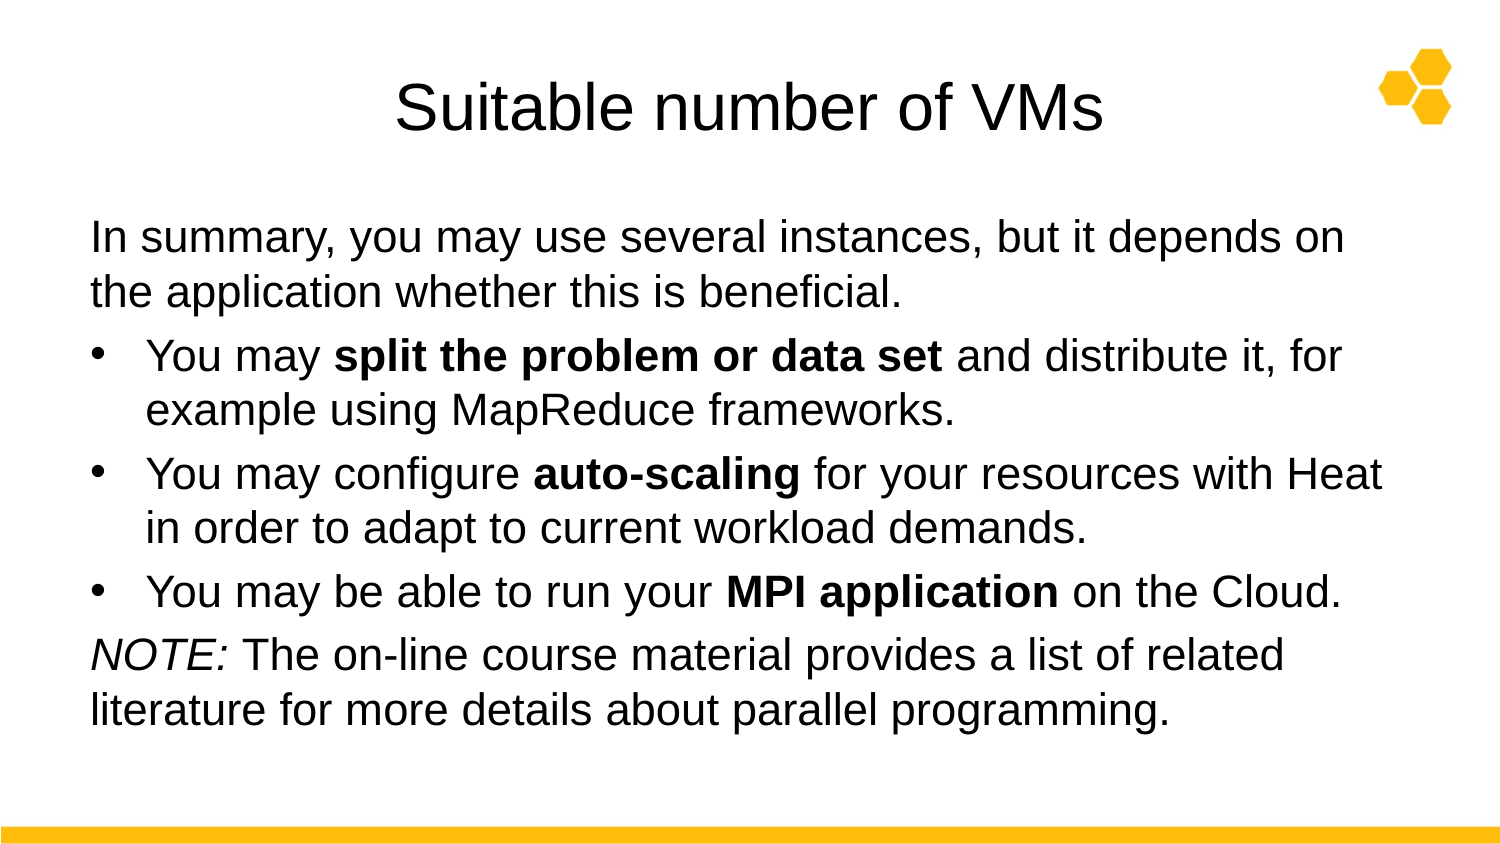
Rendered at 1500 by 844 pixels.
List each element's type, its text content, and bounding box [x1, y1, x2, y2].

picture [0, 0, 1500, 844]
list In summary, you may use several instances, but it depends on the application whether this is beneficial. You may split the problem or data set and distribute it, for example using MapReduce frameworks. You may configure auto-scaling for your resources with Heat in order to adapt to current workload demands. You may be able to run your MPI application on the Cloud. NOTE: The on-line course material provides a list of related literature for more details about parallel programming. [75, 199, 1425, 754]
title Suitable number of VMs [75, 33, 1425, 175]
